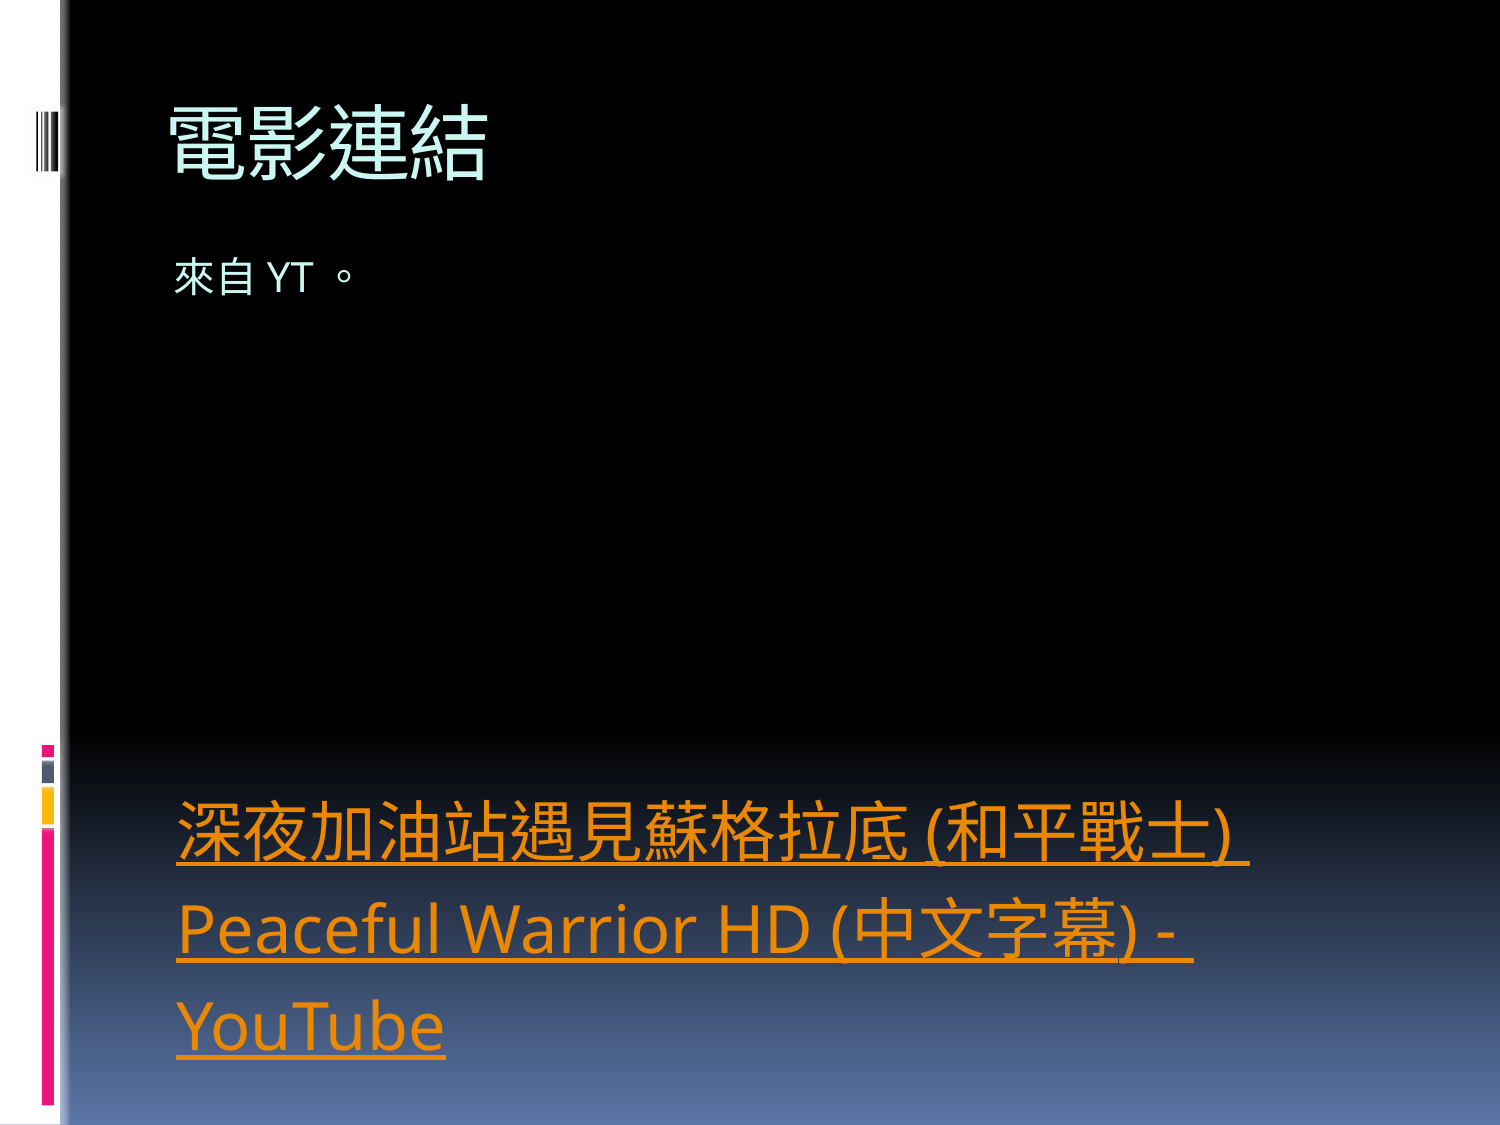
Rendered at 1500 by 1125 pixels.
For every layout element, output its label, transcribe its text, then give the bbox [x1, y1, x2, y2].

list 深夜加油站遇見蘇格拉底 (和平戰士) Peaceful Warrior HD (中文字幕) - YouTube [150, 782, 1425, 1003]
title 電影連結 [150, 83, 1425, 234]
text_box 來自YT。 [147, 243, 1423, 464]
